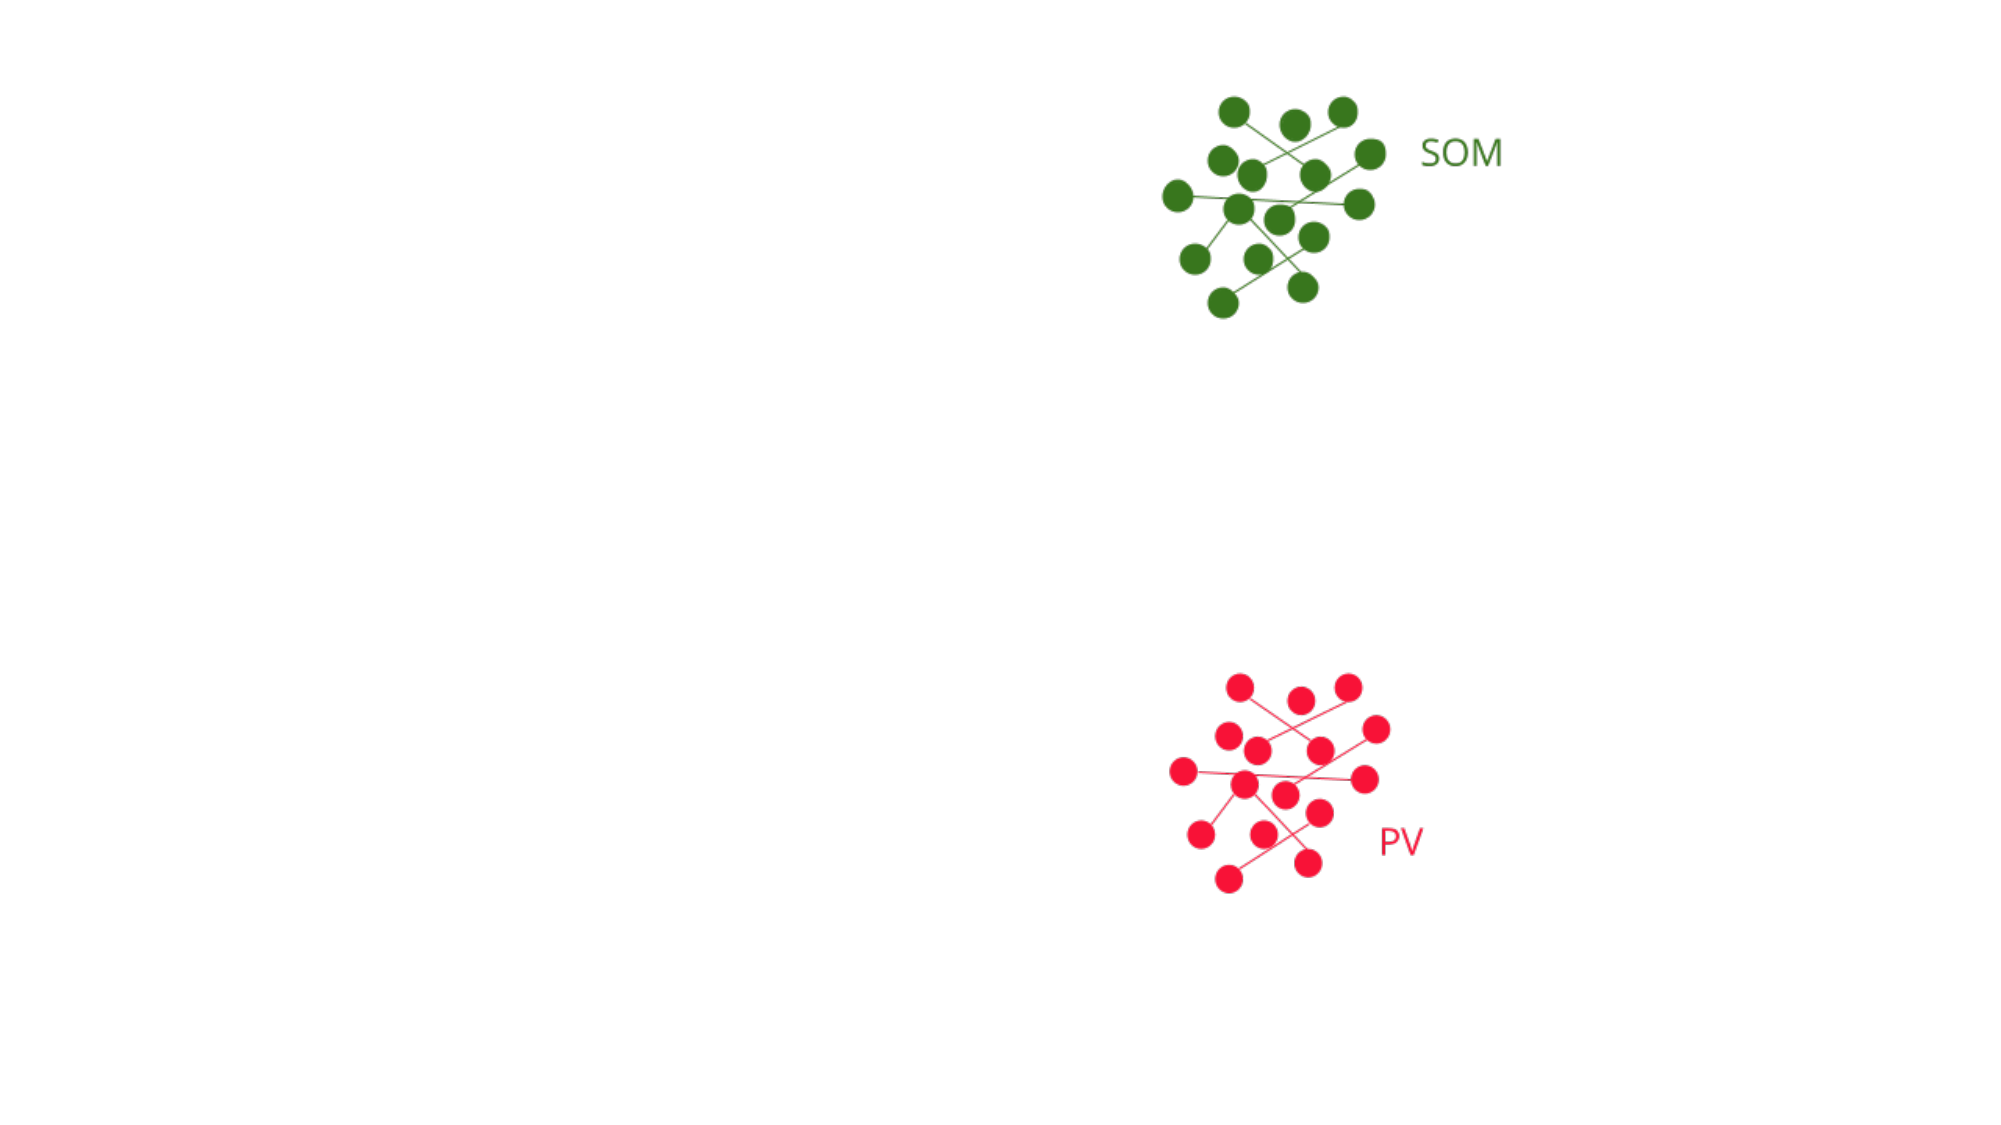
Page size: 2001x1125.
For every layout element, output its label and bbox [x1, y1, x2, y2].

picture [266, 0, 1767, 1125]
